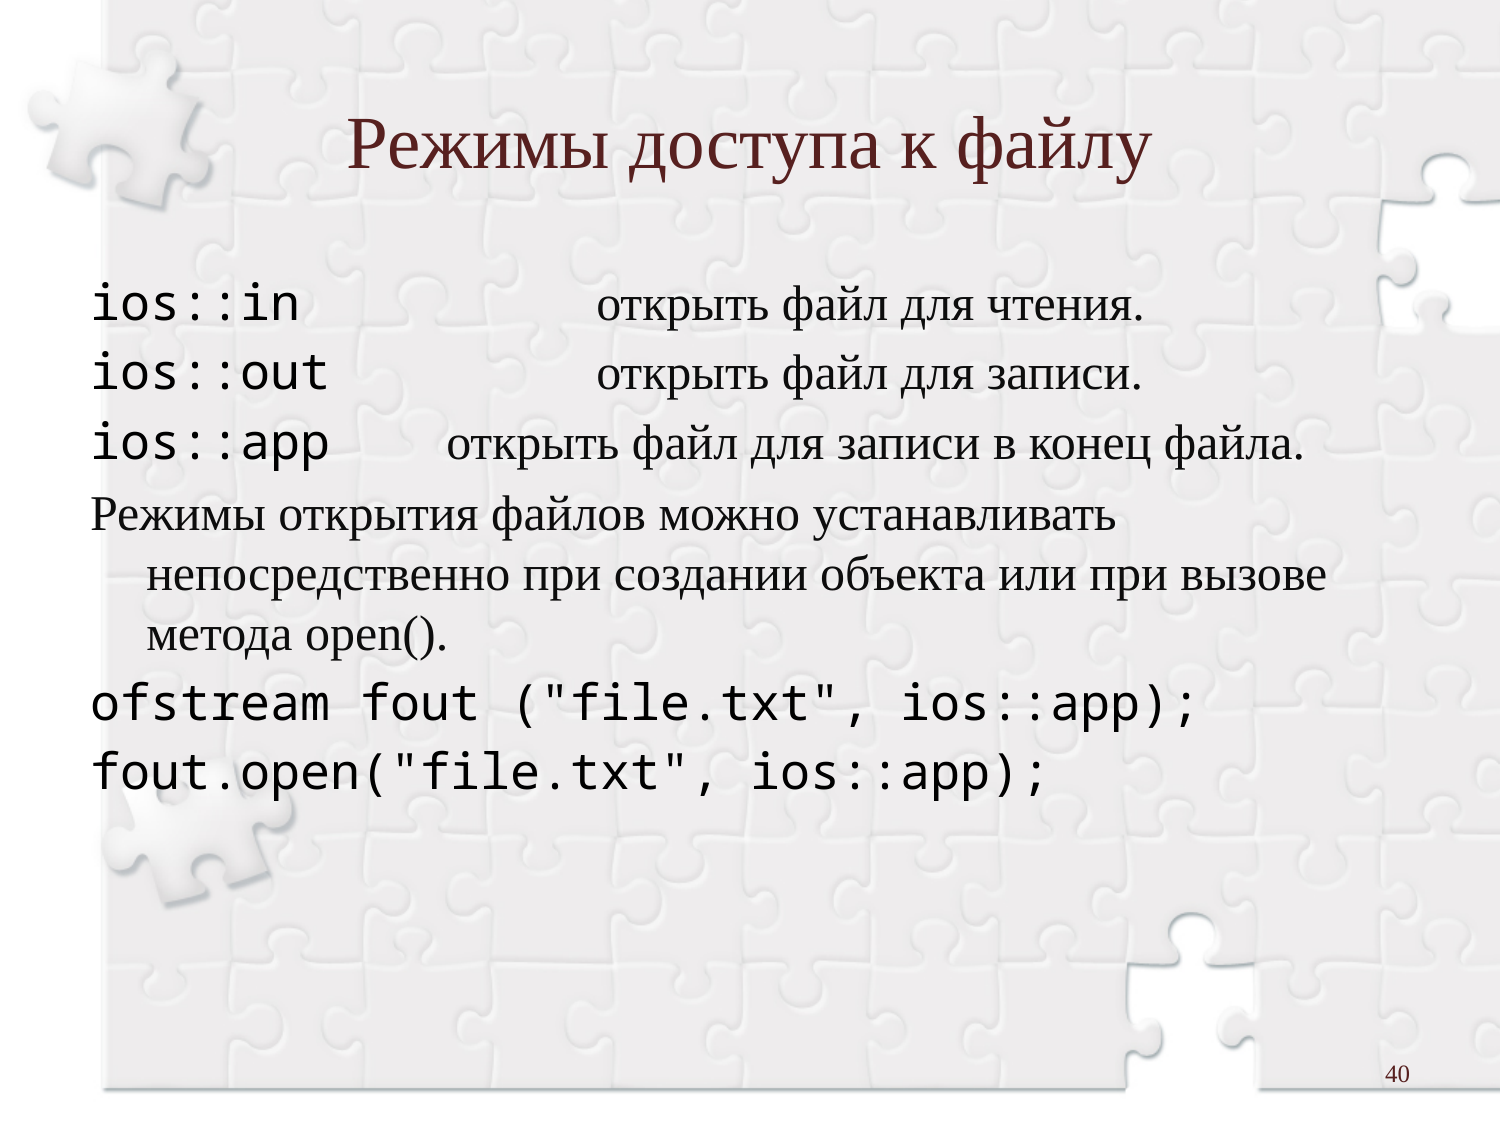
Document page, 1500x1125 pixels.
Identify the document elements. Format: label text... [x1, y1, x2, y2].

title Режимы доступа к файлу [75, 45, 1425, 233]
list ios::in открыть файл для чтения. ios::out открыть файл для записи. ios::app открыть файл для записи в конец файла. Режимы открытия файлов можно устанавливать непосредственно при создании объекта или при вызове метода open(). ofstream fout ("file.txt", ios::app); fout.open("file.txt", ios::app); [75, 262, 1425, 1005]
slide_number 40 [1074, 1042, 1425, 1103]
picture [0, 0, 1500, 1125]
